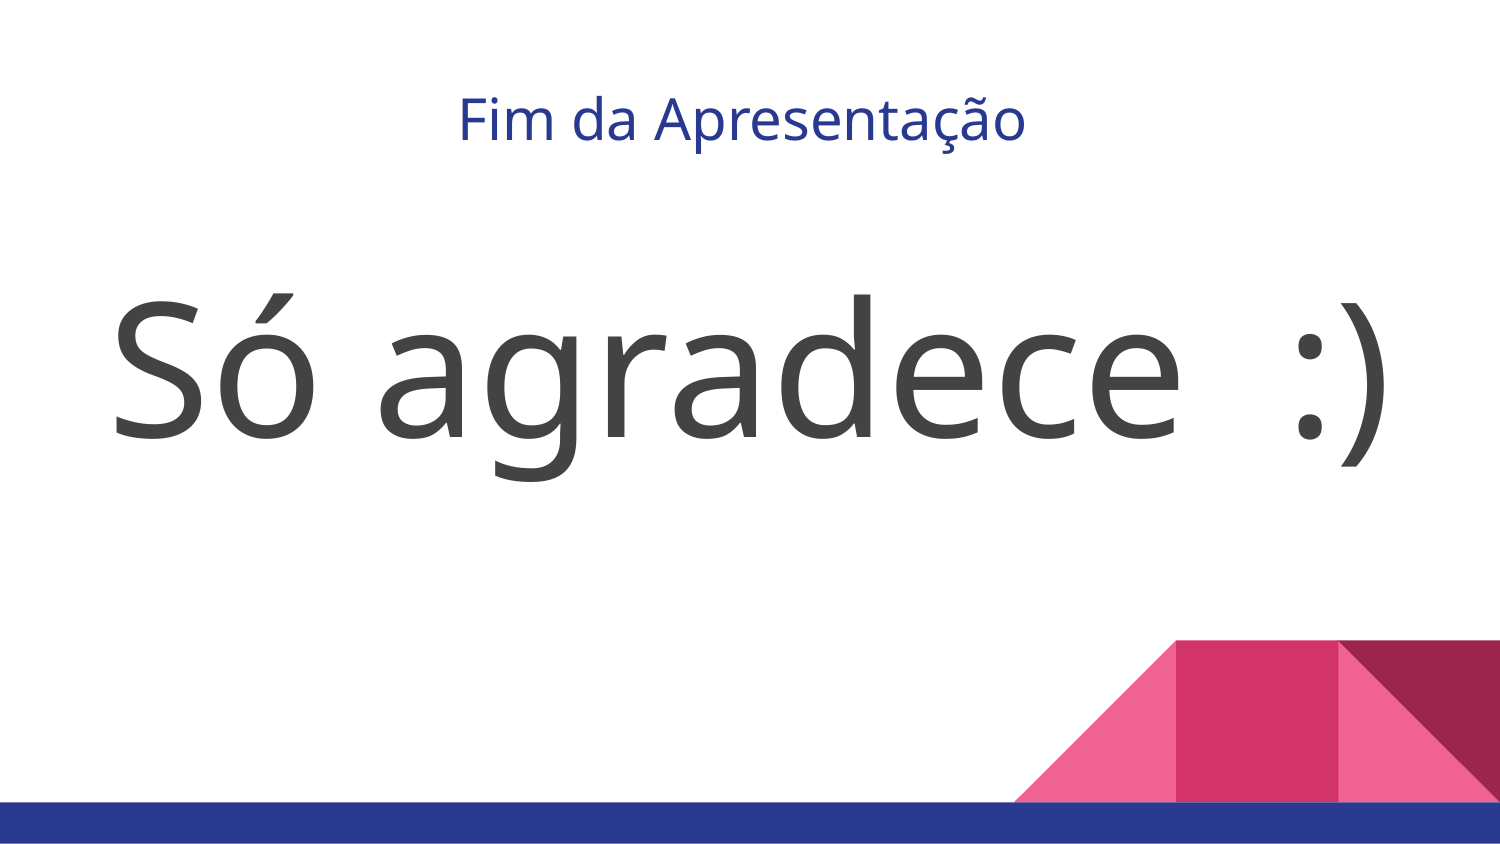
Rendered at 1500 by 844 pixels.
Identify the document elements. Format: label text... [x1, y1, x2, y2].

title Fim da Apresentação [51, 67, 1449, 167]
list Só agradece :) [51, 201, 1449, 750]
